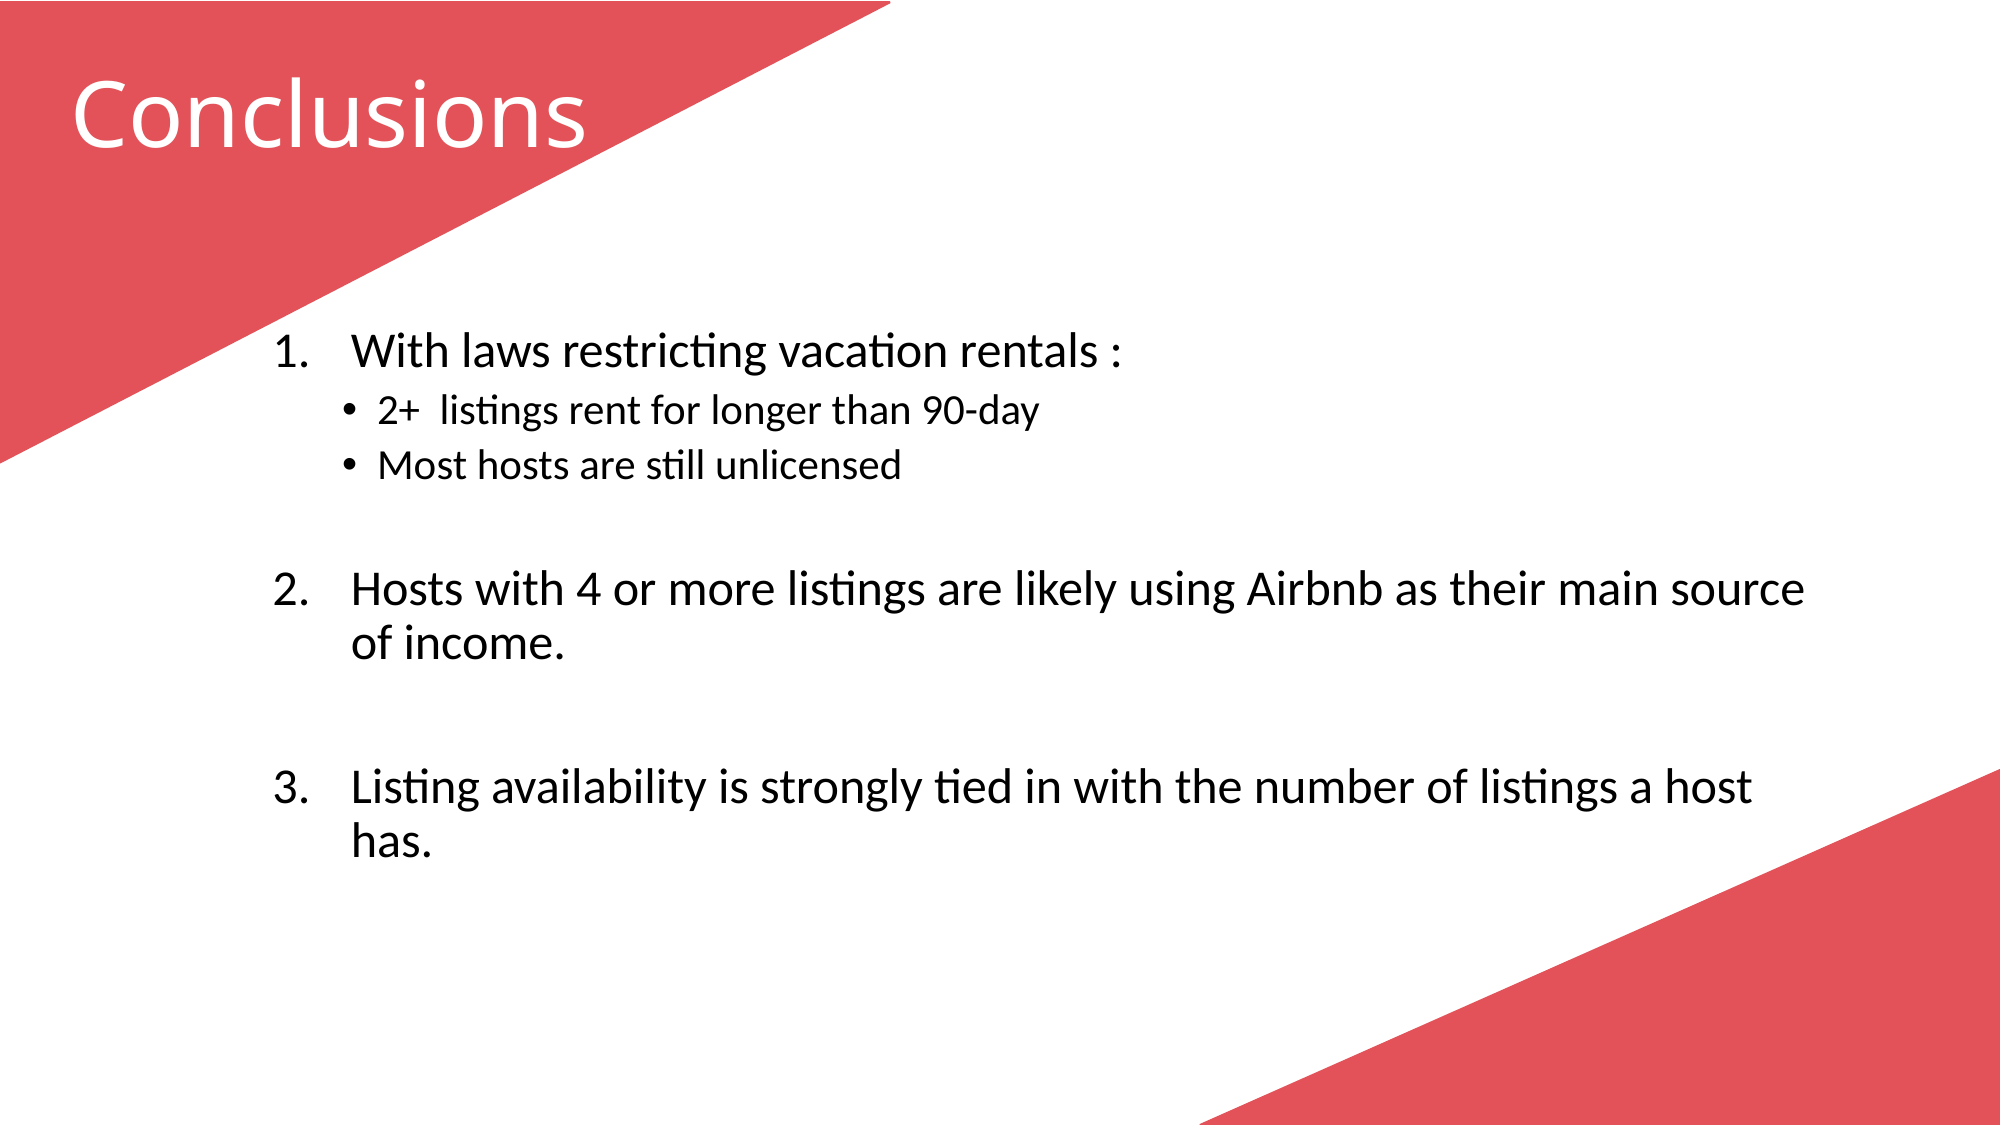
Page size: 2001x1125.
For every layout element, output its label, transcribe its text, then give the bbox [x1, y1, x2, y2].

title Conclusions [55, 9, 1781, 227]
text_box [0, 1, 891, 464]
list With laws restricting vacation rentals : 2+ listings rent for longer than 90-day Most hosts are still unlicensed Hosts with 4 or more listings are likely using Airbnb as their main source of income. Listing availability is strongly tied in with the number of listings a host has. [257, 317, 1850, 880]
text_box [1199, 768, 2000, 1125]
